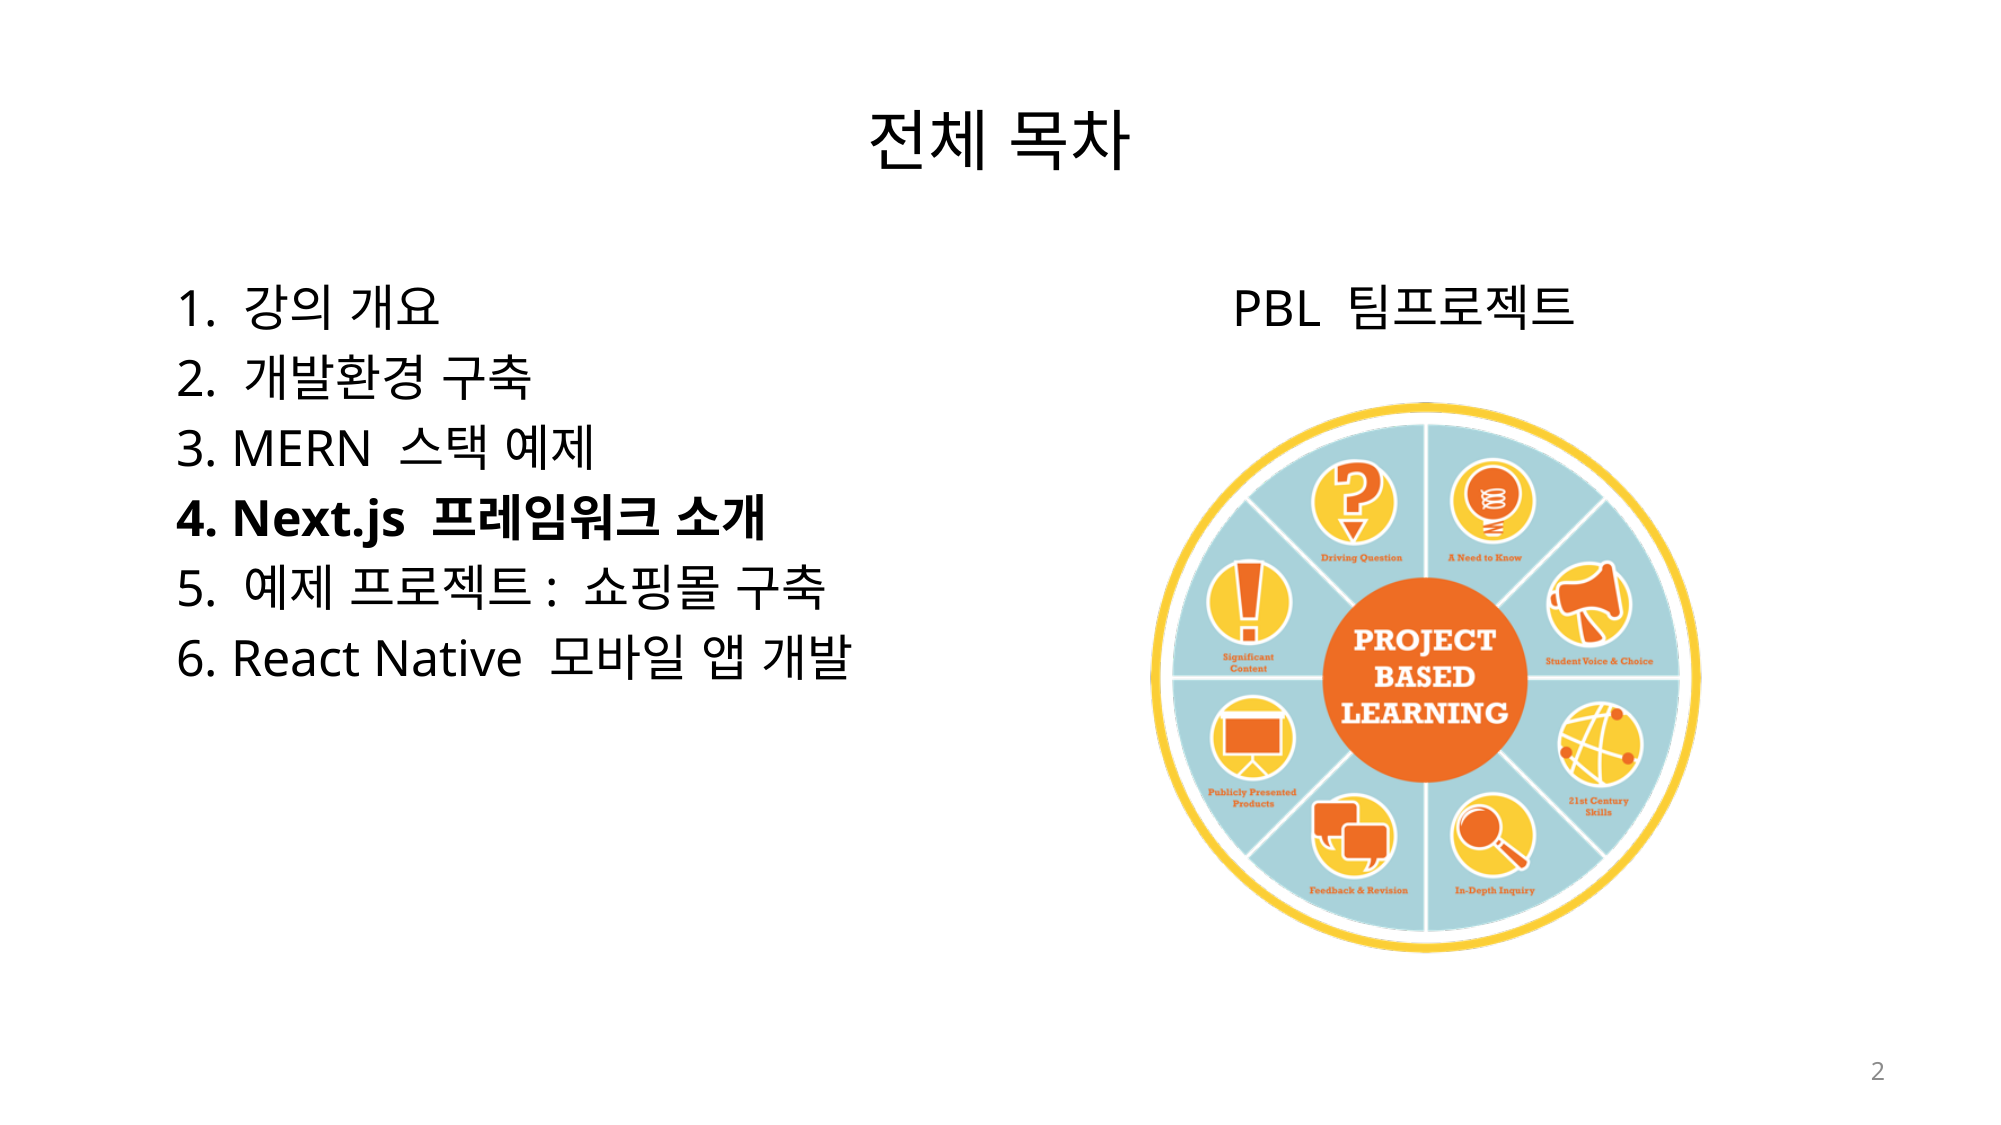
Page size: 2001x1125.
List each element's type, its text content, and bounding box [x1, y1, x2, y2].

title 전체 목차 [99, 45, 1900, 233]
picture [1143, 396, 1708, 961]
text_box PBL 팀프로젝트 [1165, 268, 1723, 1012]
list 1. 강의 개요 2. 개발환경 구축 3. MERN 스택 예제 4. Next.js 프레임워크 소개 5. 예제 프로젝트: 쇼핑몰 구축 6. React Native 모바일 앱 개발 [161, 268, 1133, 1012]
slide_number 2 [1433, 1042, 1900, 1103]
